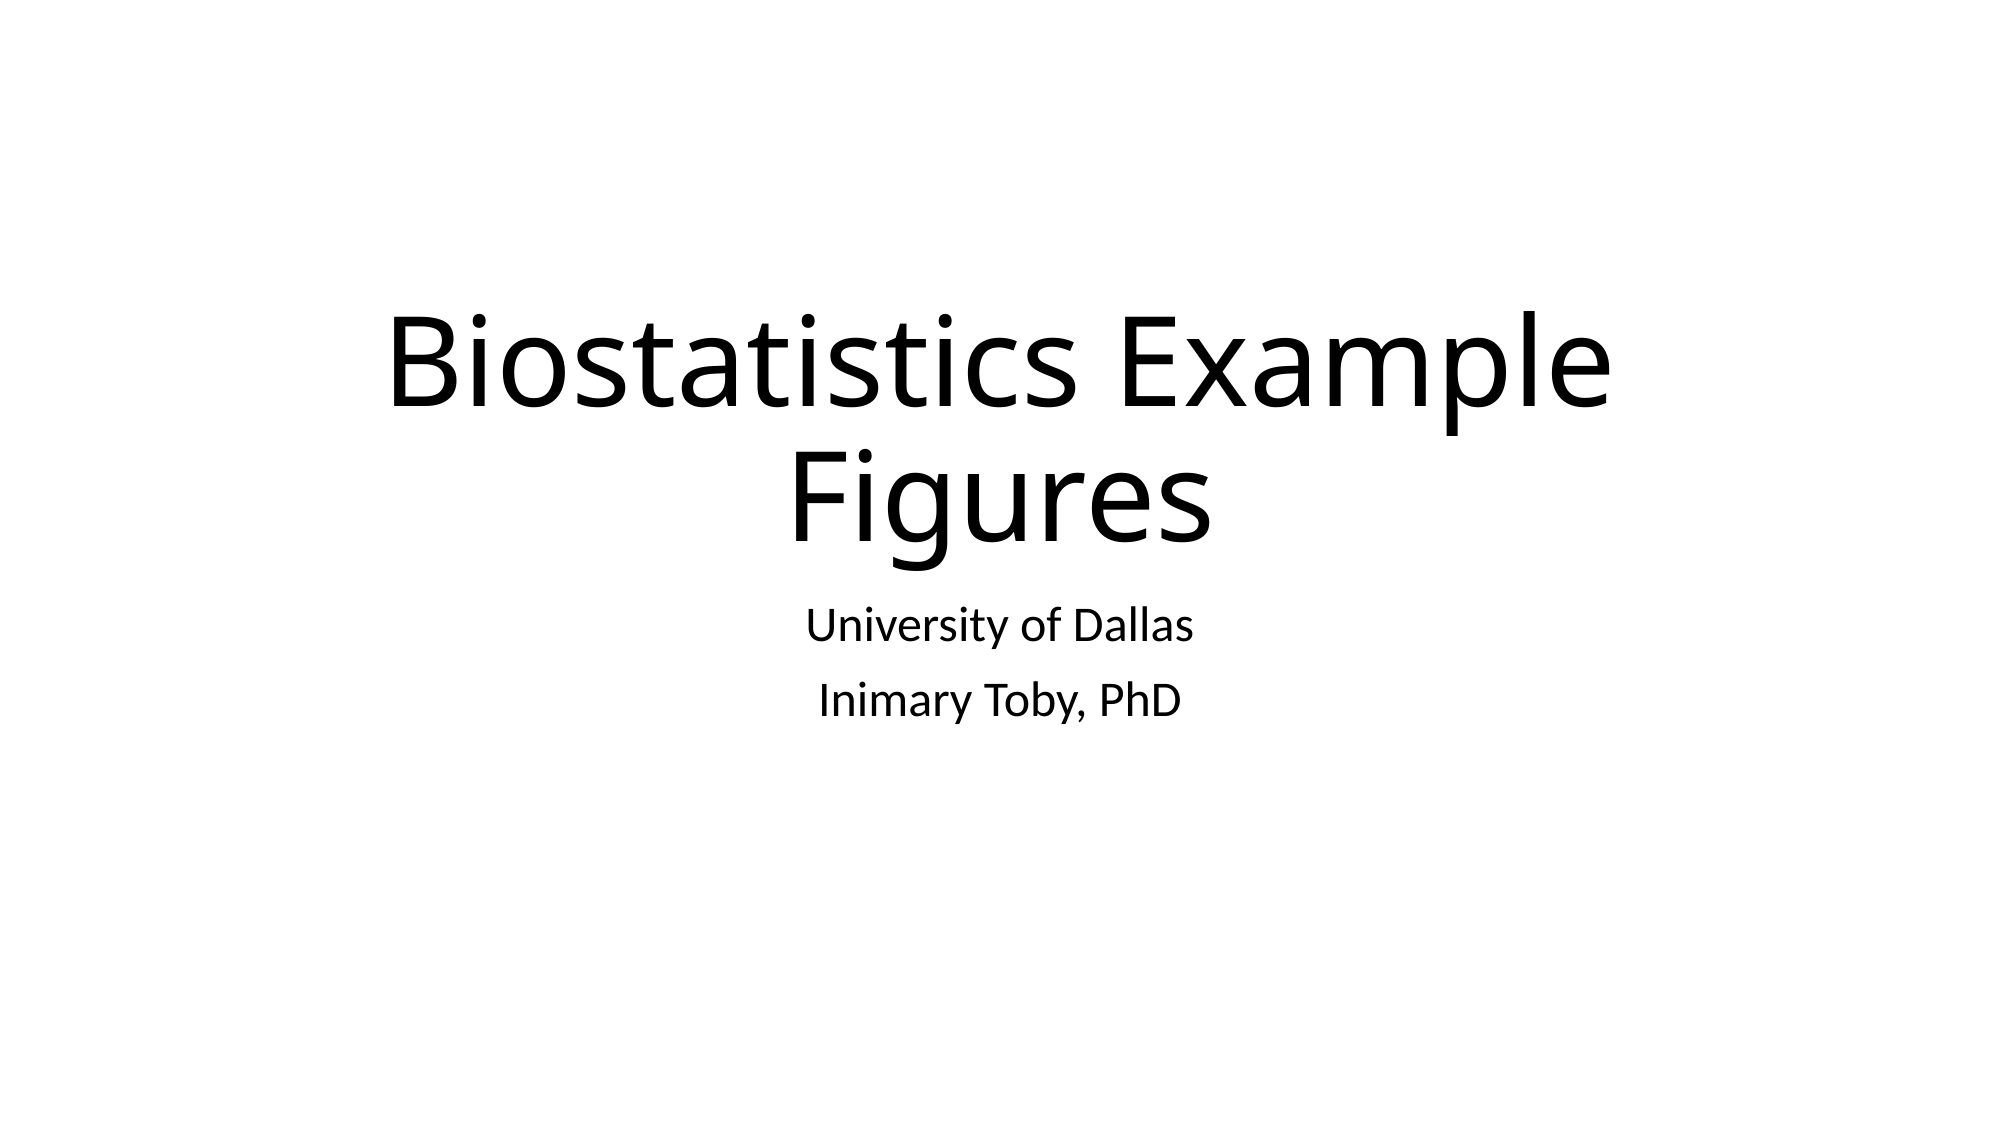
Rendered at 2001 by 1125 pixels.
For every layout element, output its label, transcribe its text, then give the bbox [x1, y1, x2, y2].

title Biostatistics Example Figures [249, 184, 1750, 576]
subtitle University of Dallas Inimary Toby, PhD [249, 590, 1750, 863]
